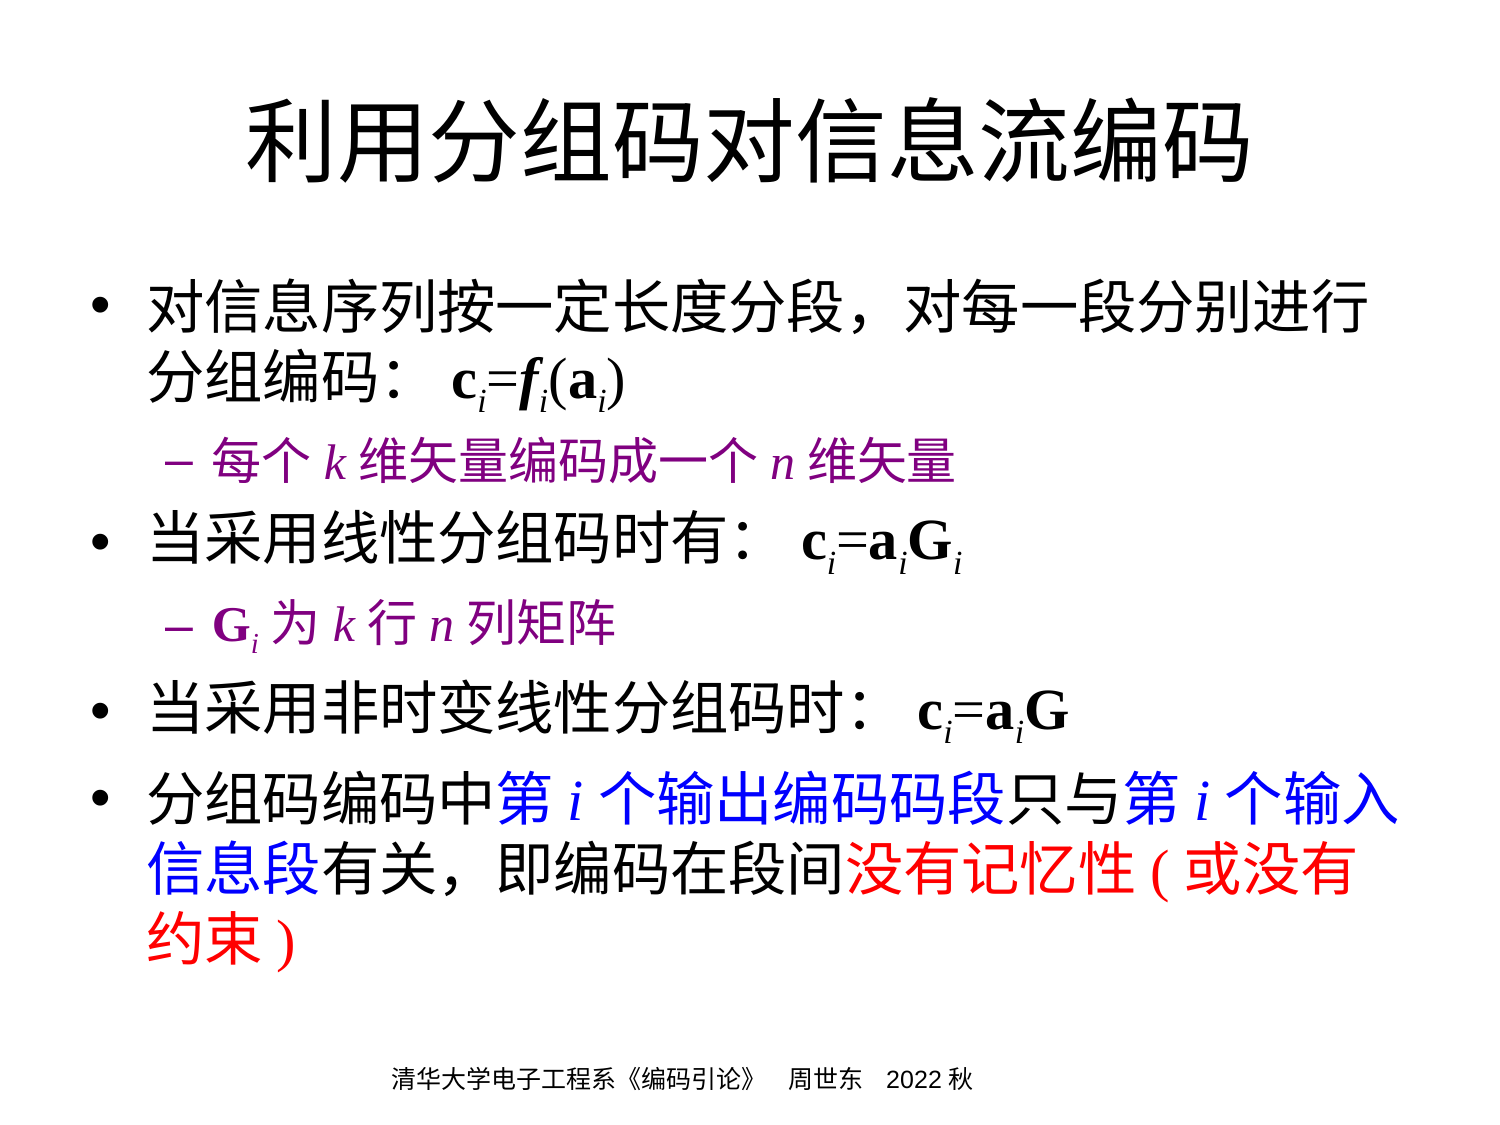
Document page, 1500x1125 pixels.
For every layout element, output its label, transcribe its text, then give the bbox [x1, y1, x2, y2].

list 对信息序列按一定长度分段，对每一段分别进行分组编码：ci=fi(ai) 每个k维矢量编码成一个n维矢量 当采用线性分组码时有：ci=aiGi Gi为k行n列矩阵 当采用非时变线性分组码时：ci=aiG 分组码编码中第i个输出编码码段只与第i个输入信息段有关，即编码在段间没有记忆性(或没有约束) [75, 262, 1425, 1005]
title 利用分组码对信息流编码 [75, 45, 1425, 233]
